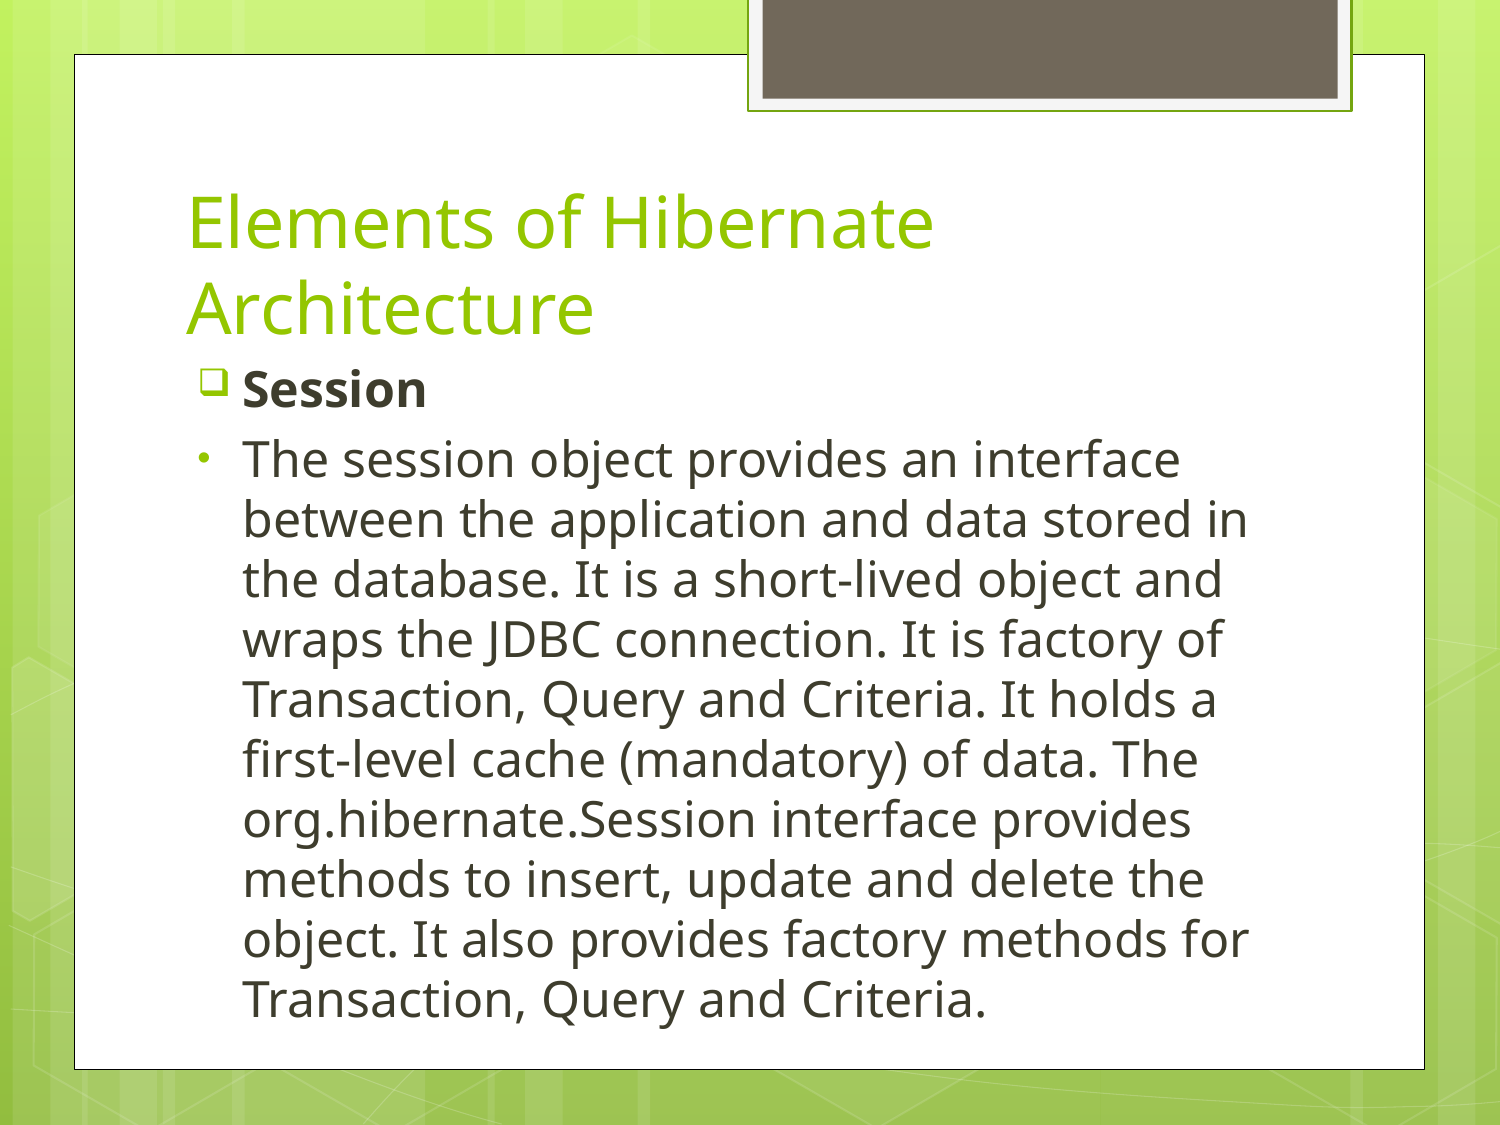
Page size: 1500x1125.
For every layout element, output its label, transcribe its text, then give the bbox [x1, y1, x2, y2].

list Session The session object provides an interface between the application and data stored in the database. It is a short-lived object and wraps the JDBC connection. It is factory of Transaction, Query and Criteria. It holds a first-level cache (mandatory) of data. The org.hibernate.Session interface provides methods to insert, update and delete the object. It also provides factory methods for Transaction, Query and Criteria. [171, 350, 1283, 1050]
title Elements of Hibernate Architecture [171, 168, 1324, 357]
